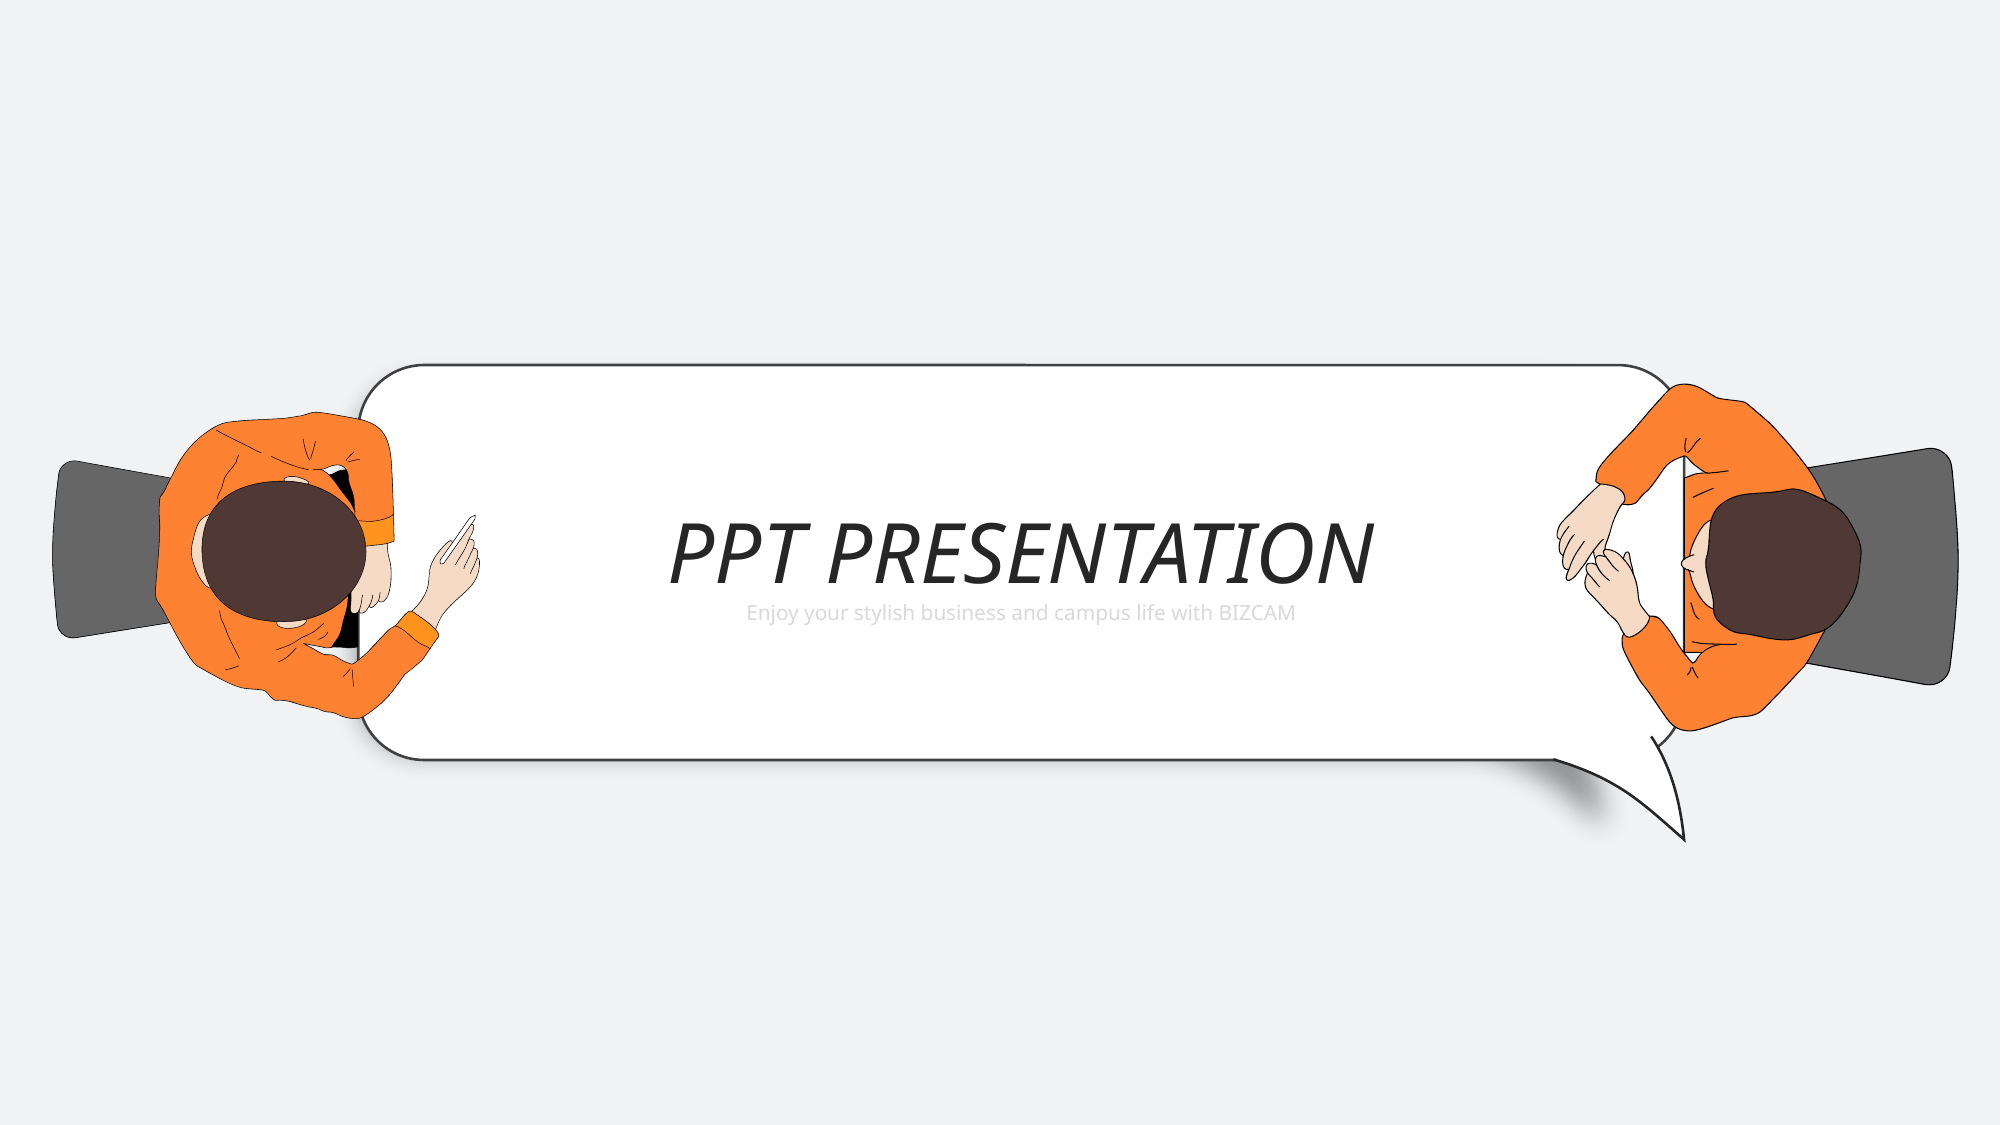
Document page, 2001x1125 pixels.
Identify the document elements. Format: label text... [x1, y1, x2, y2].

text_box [112, 351, 420, 780]
text_box [1553, 752, 1686, 843]
text_box PPT PRESENTATION Enjoy your stylish business and campus life with BIZCAM [420, 363, 1583, 762]
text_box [1583, 356, 1932, 759]
